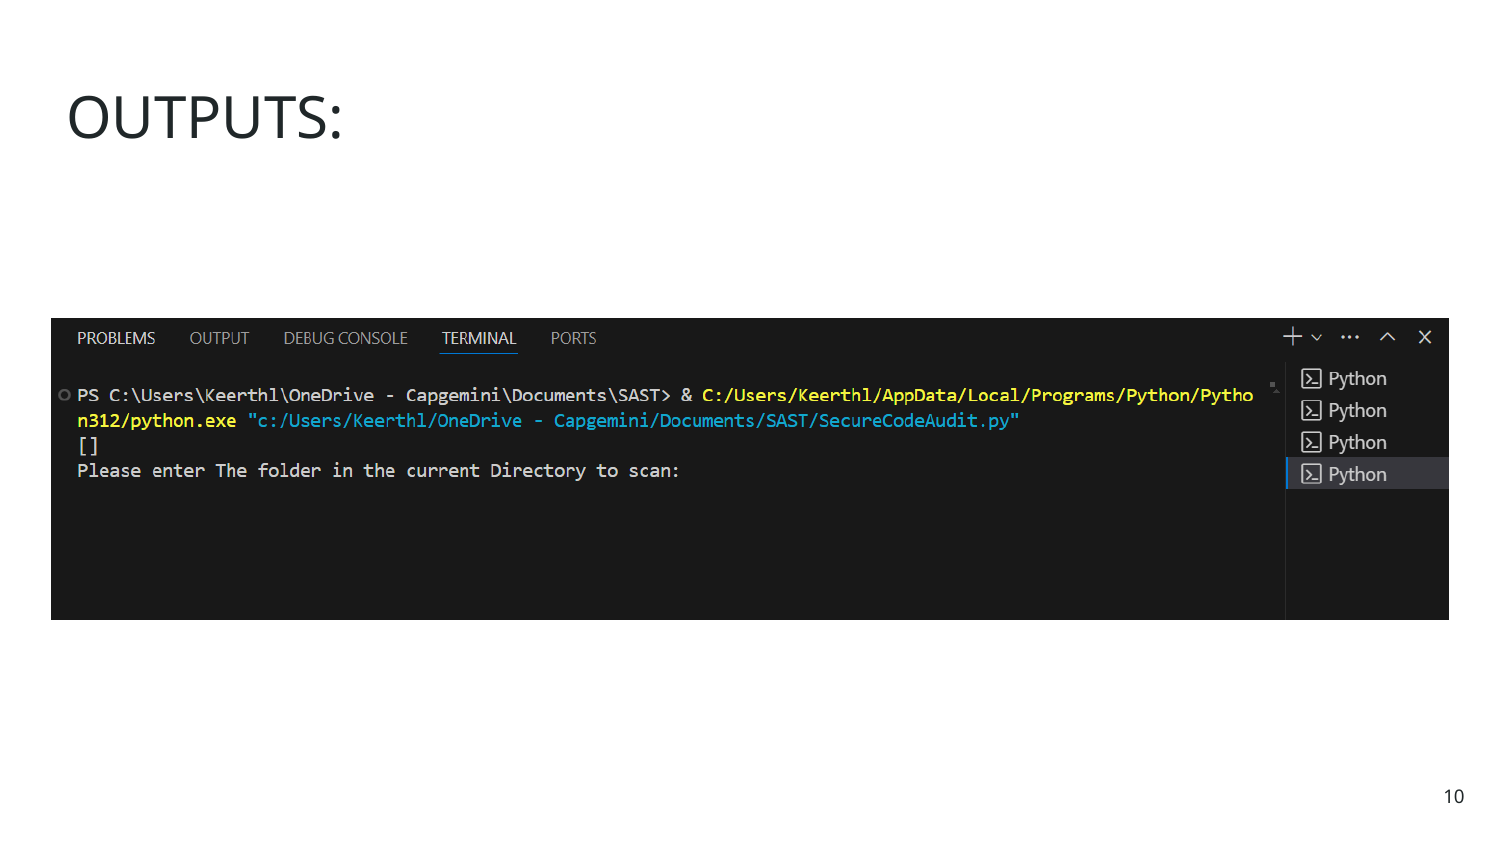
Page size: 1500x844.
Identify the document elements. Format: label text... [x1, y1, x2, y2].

slide_number 10 [1389, 764, 1480, 830]
title OUTPUTS: [51, 72, 1449, 167]
picture [50, 318, 1450, 620]
